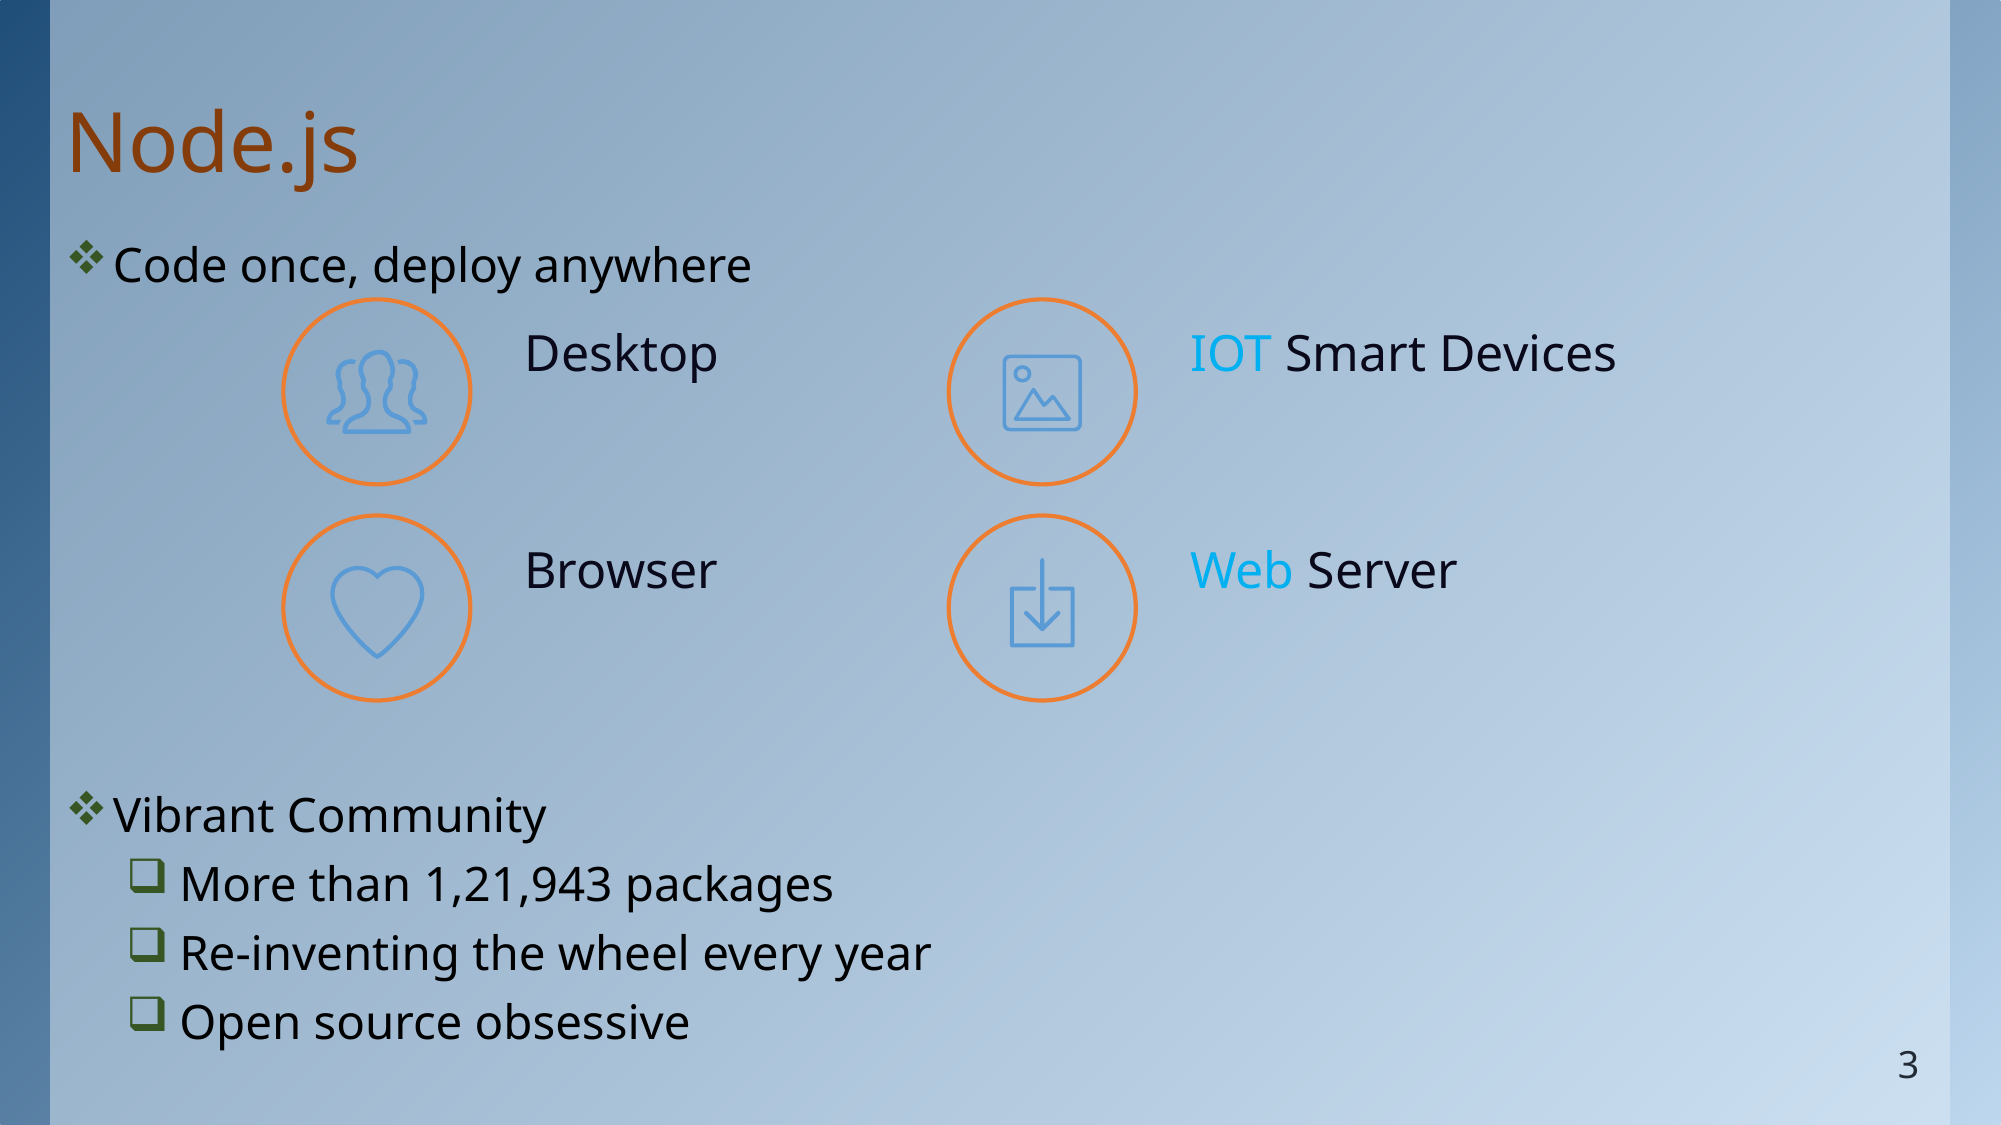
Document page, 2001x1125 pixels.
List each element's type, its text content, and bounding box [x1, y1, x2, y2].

title Node.js [45, 12, 1940, 200]
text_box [283, 299, 1740, 701]
slide_number 3 [1757, 1050, 1940, 1103]
list Code once, deploy anywhere Vibrant Community More than 1,21,943 packages Re-inventing the wheel every year Open source obsessive [45, 224, 1940, 1067]
